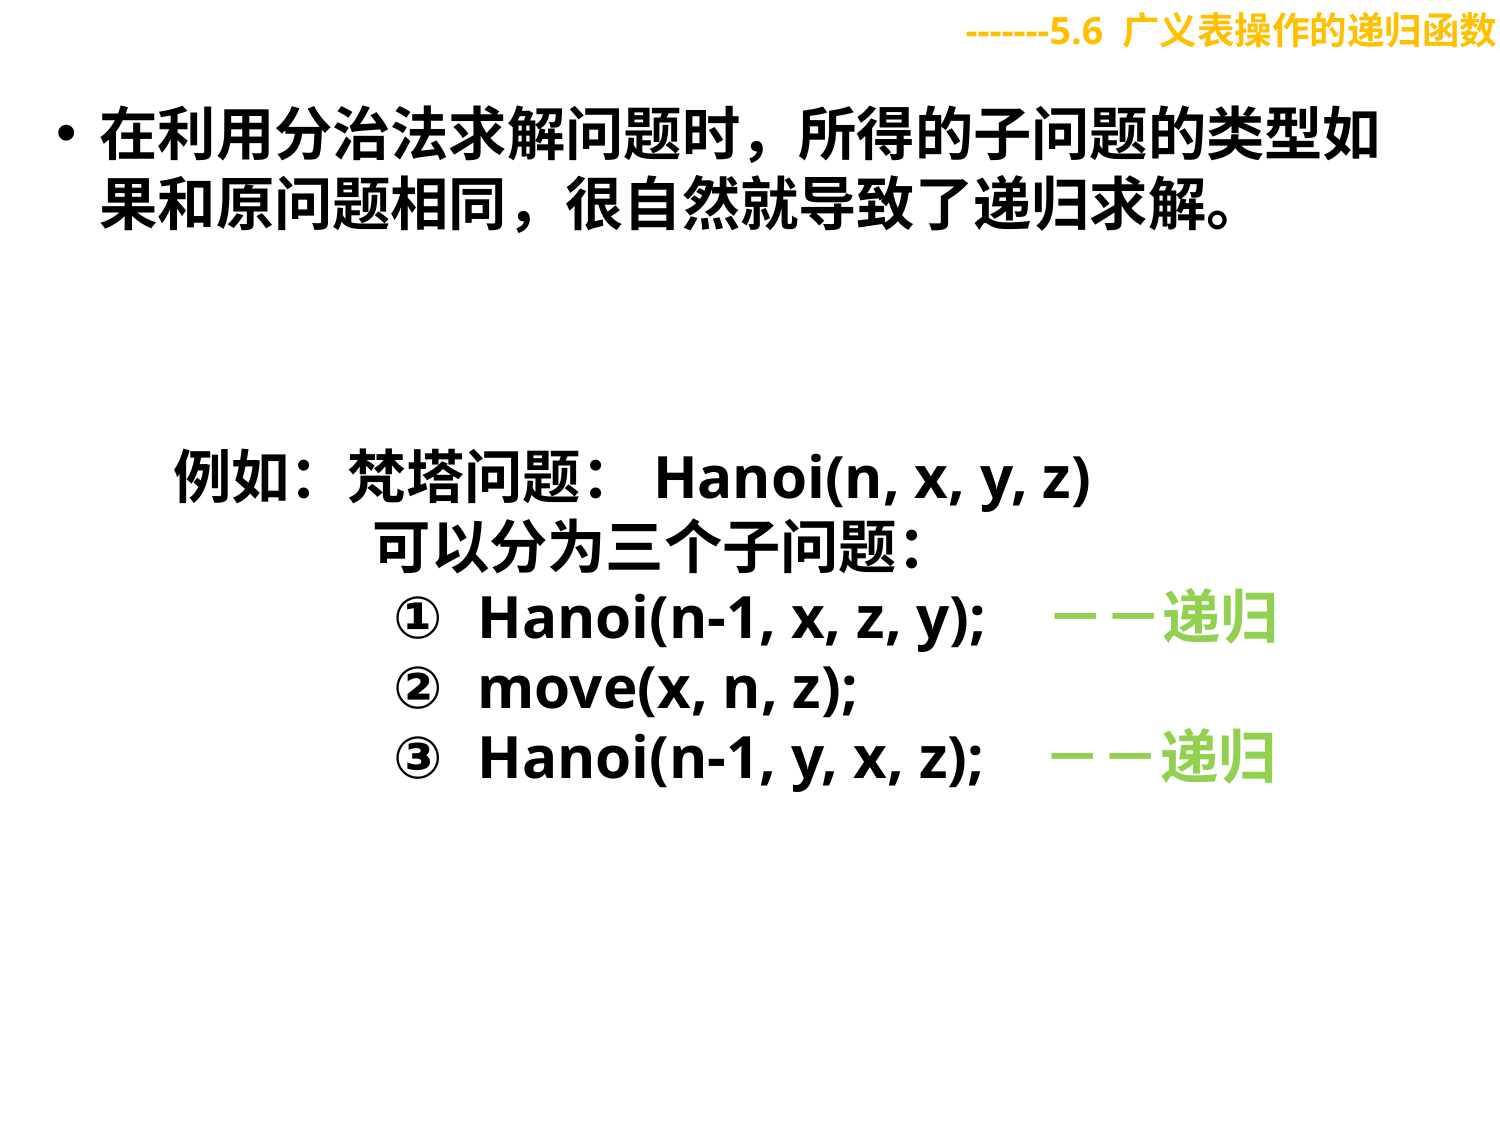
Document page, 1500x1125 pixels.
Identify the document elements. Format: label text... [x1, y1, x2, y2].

text_box 例如：梵塔问题：Hanoi(n, x, y, z) 可以分为三个子问题： Hanoi(n-1, x, z, y); －－递归 move(x, n, z); Hanoi(n-1, y, x, z); －－递归 [158, 432, 1295, 798]
text_box -------5.6 广义表操作的递归函数 [950, 0, 1500, 60]
text_box 在利用分治法求解问题时，所得的子问题的类型如果和原问题相同，很自然就导致了递归求解。 [41, 90, 1412, 245]
